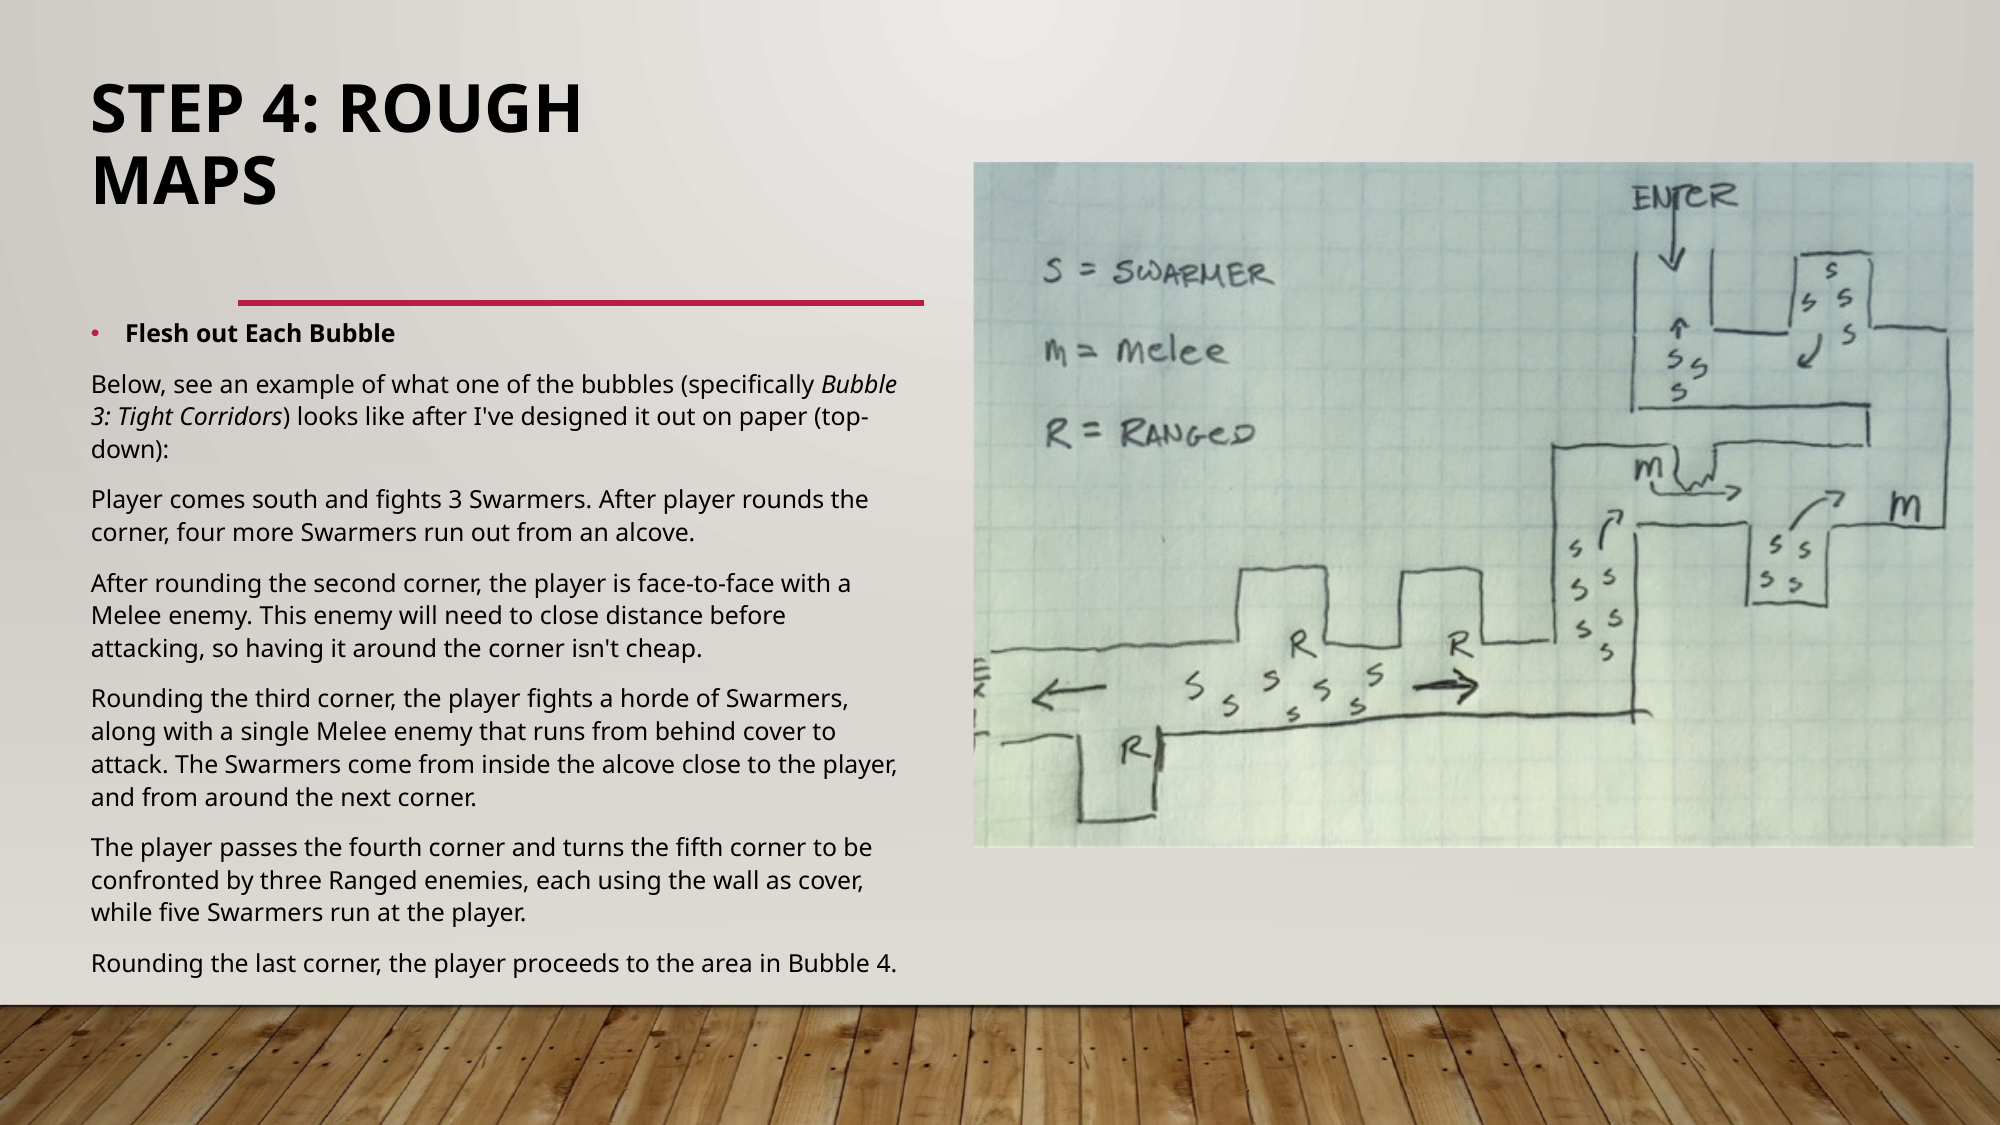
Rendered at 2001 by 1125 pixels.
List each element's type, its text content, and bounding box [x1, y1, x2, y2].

title Step 4: Rough Maps [75, 67, 761, 240]
text_box [0, 330, 2000, 1004]
picture [0, 1006, 2000, 1125]
text_box [0, 0, 2000, 330]
list Flesh out Each Bubble Below, see an example of what one of the bubbles (specifically Bubble 3: Tight Corridors) looks like after I've designed it out on paper (top-down): Player comes south and fights 3 Swarmers. After player rounds the corner, four more Swarmers run out from an alcove. After rounding the second corner, the player is face-to-face with a Melee enemy. This enemy will need to close distance before attacking, so having it around the corner isn't cheap. Rounding the third corner, the player fights a horde of Swarmers, along with a single Melee enemy that runs from behind cover to attack. The Swarmers come from inside the alcove close to the player, and from around the next corner. The player passes the fourth corner and turns the fifth corner to be confronted by three Ranged enemies, each using the wall as cover, while five Swarmers run at the player. Rounding the last corner, the player proceeds to the area in Bubble 4. [75, 307, 923, 993]
picture [973, 162, 1975, 849]
